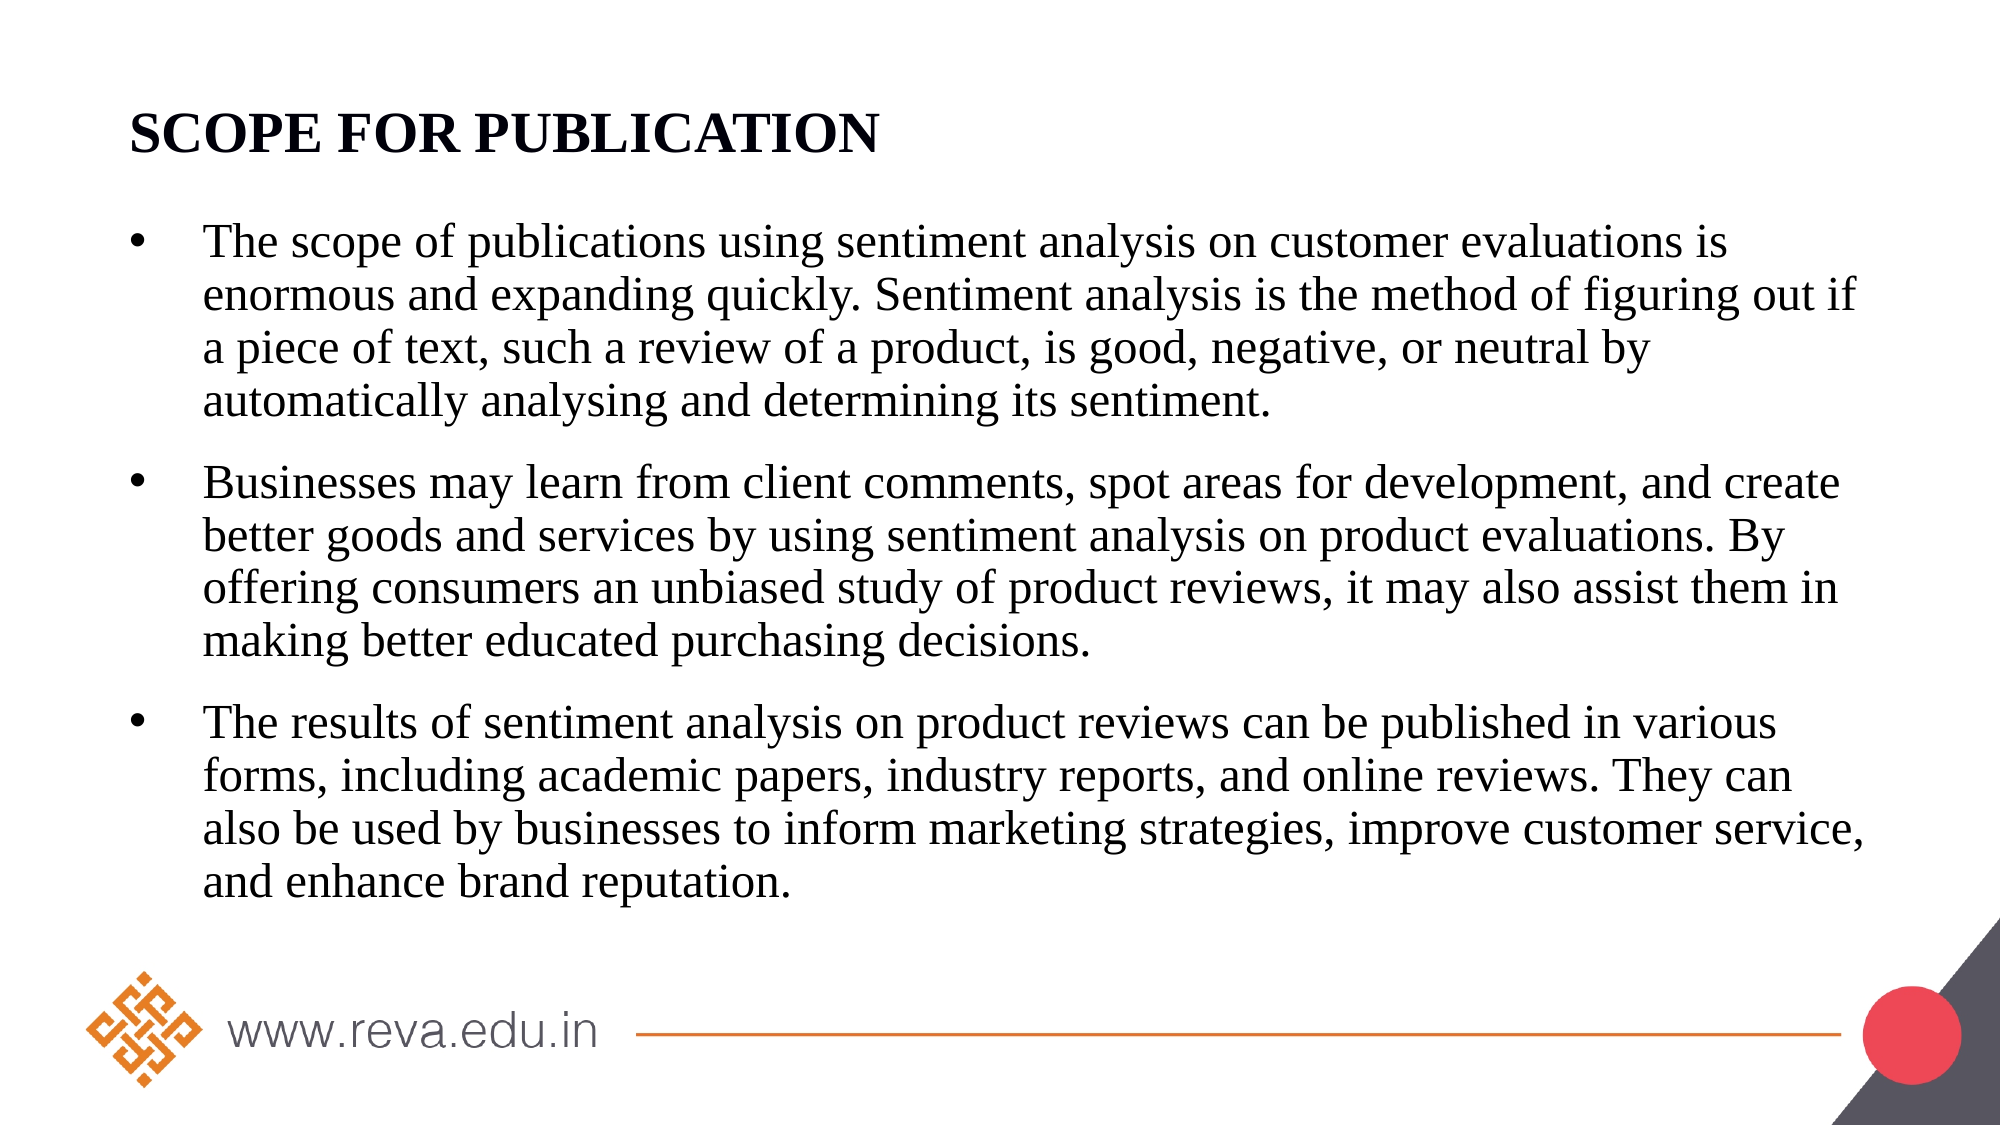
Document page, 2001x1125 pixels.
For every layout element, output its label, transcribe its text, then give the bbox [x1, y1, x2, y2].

title Scope for Publication [114, 64, 1134, 203]
picture [0, 0, 2000, 1125]
list The scope of publications using sentiment analysis on customer evaluations is enormous and expanding quickly. Sentiment analysis is the method of figuring out if a piece of text, such a review of a product, is good, negative, or neutral by automatically analysing and determining its sentiment. Businesses may learn from client comments, spot areas for development, and create better goods and services by using sentiment analysis on product evaluations. By offering consumers an unbiased study of product reviews, it may also assist them in making better educated purchasing decisions. The results of sentiment analysis on product reviews can be published in various forms, including academic papers, industry reports, and online reviews. They can also be used by businesses to inform marketing strategies, improve customer service, and enhance brand reputation. [114, 208, 1886, 917]
